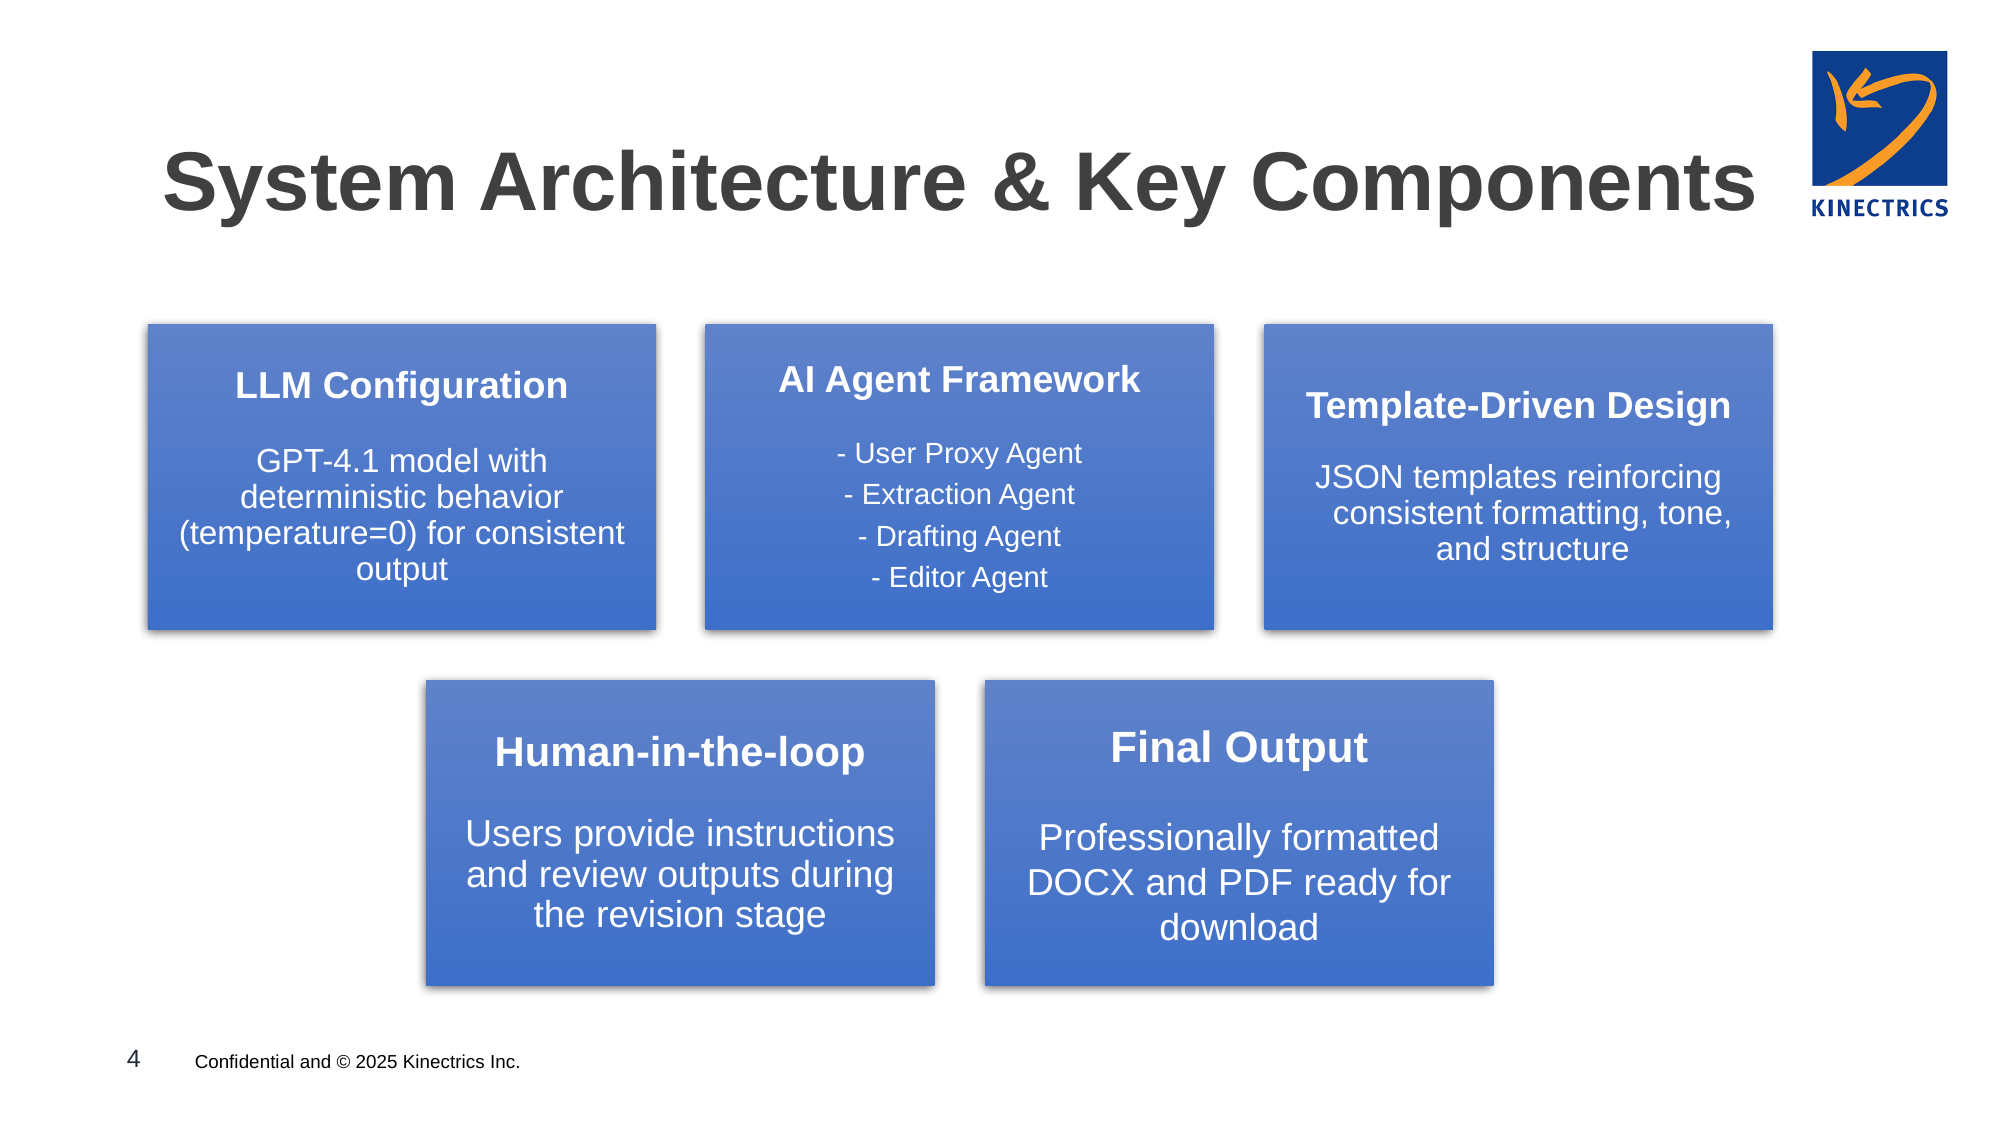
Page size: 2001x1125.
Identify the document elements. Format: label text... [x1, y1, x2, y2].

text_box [111, 324, 1808, 987]
picture [1779, 33, 1981, 235]
title System Architecture & Key Components [112, 108, 1809, 259]
